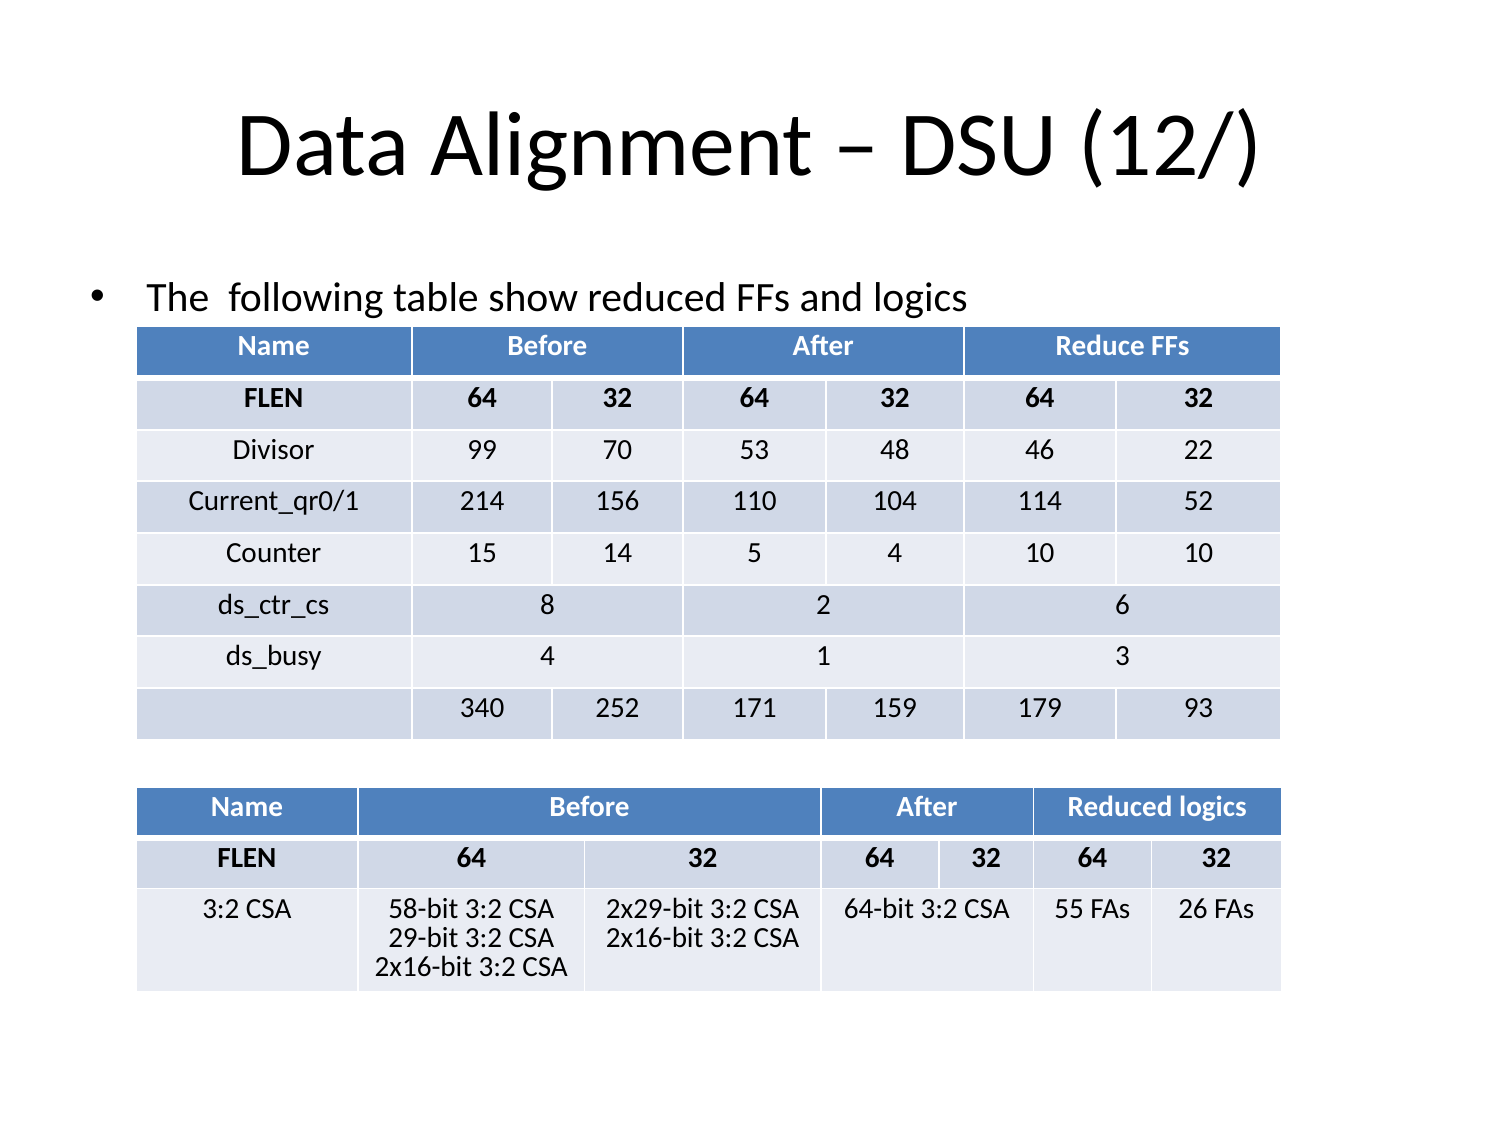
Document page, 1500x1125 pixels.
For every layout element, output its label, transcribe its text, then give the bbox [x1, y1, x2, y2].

table_cell 46 [965, 431, 1115, 480]
table_cell FLEN [137, 841, 357, 888]
table_cell Counter [137, 534, 411, 584]
table_cell 4 [413, 637, 682, 687]
table_cell FLEN [137, 381, 411, 429]
table_cell 5 [684, 534, 825, 584]
table_cell 340 [413, 689, 551, 739]
table_header Before [413, 327, 682, 375]
table_cell 171 [684, 689, 825, 739]
table_cell 156 [553, 482, 682, 532]
table_cell 64 [359, 841, 584, 888]
table_cell 64 [965, 381, 1115, 429]
table_cell 93 [1117, 689, 1280, 739]
table_cell 22 [1117, 431, 1280, 480]
table_cell 6 [965, 586, 1280, 635]
table_cell 1 [684, 637, 963, 687]
table_cell 15 [413, 534, 551, 584]
table_header After [684, 327, 963, 375]
table_cell [137, 689, 411, 739]
list The following table show reduced FFs and logics [75, 262, 1425, 1005]
table_cell 99 [413, 431, 551, 480]
table_cell 53 [684, 431, 825, 480]
table_cell 104 [827, 482, 963, 532]
table_cell 70 [553, 431, 682, 480]
table_cell 64-bit 3:2 CSA [822, 889, 1033, 991]
table_cell Divisor [137, 431, 411, 480]
table_cell 64 [1034, 841, 1151, 888]
table_cell 179 [965, 689, 1115, 739]
table_cell 252 [553, 689, 682, 739]
table_cell 32 [940, 841, 1033, 888]
table_cell 110 [684, 482, 825, 532]
table_cell 52 [1117, 482, 1280, 532]
table_header Name [137, 327, 411, 375]
table_cell 32 [827, 381, 963, 429]
table_cell ds_ctr_cs [137, 586, 411, 635]
table_cell 10 [965, 534, 1115, 584]
table_cell 32 [1117, 381, 1280, 429]
title Data Alignment – DSU (12/) [75, 45, 1425, 233]
table_header Reduce FFs [965, 327, 1280, 375]
table_cell 64 [822, 841, 938, 888]
table_cell 64 [684, 381, 825, 429]
table_cell 2x29-bit 3:2 CSA 2x16-bit 3:2 CSA [585, 889, 820, 991]
table_cell 26 FAs [1152, 889, 1281, 991]
table_cell 114 [965, 482, 1115, 532]
table_cell Current_qr0/1 [137, 482, 411, 532]
table_cell 32 [553, 381, 682, 429]
table_cell 8 [413, 586, 682, 635]
table_cell ds_busy [137, 637, 411, 687]
table_header Name [137, 788, 357, 835]
table_cell 3 [965, 637, 1280, 687]
table_cell 10 [1117, 534, 1280, 584]
table_cell 3:2 CSA [137, 889, 357, 991]
table_header Before [359, 788, 820, 835]
table_cell 4 [827, 534, 963, 584]
table_header Reduced logics [1034, 788, 1281, 835]
table_cell 55 FAs [1034, 889, 1151, 991]
table_cell 58-bit 3:2 CSA 29-bit 3:2 CSA 2x16-bit 3:2 CSA [359, 889, 584, 991]
table_cell 48 [827, 431, 963, 480]
table_cell 159 [827, 689, 963, 739]
table_cell 214 [413, 482, 551, 532]
table_cell 32 [585, 841, 820, 888]
table_header After [822, 788, 1033, 835]
table_cell 14 [553, 534, 682, 584]
table_cell 32 [1152, 841, 1281, 888]
table_cell 2 [684, 586, 963, 635]
table_cell 64 [413, 381, 551, 429]
